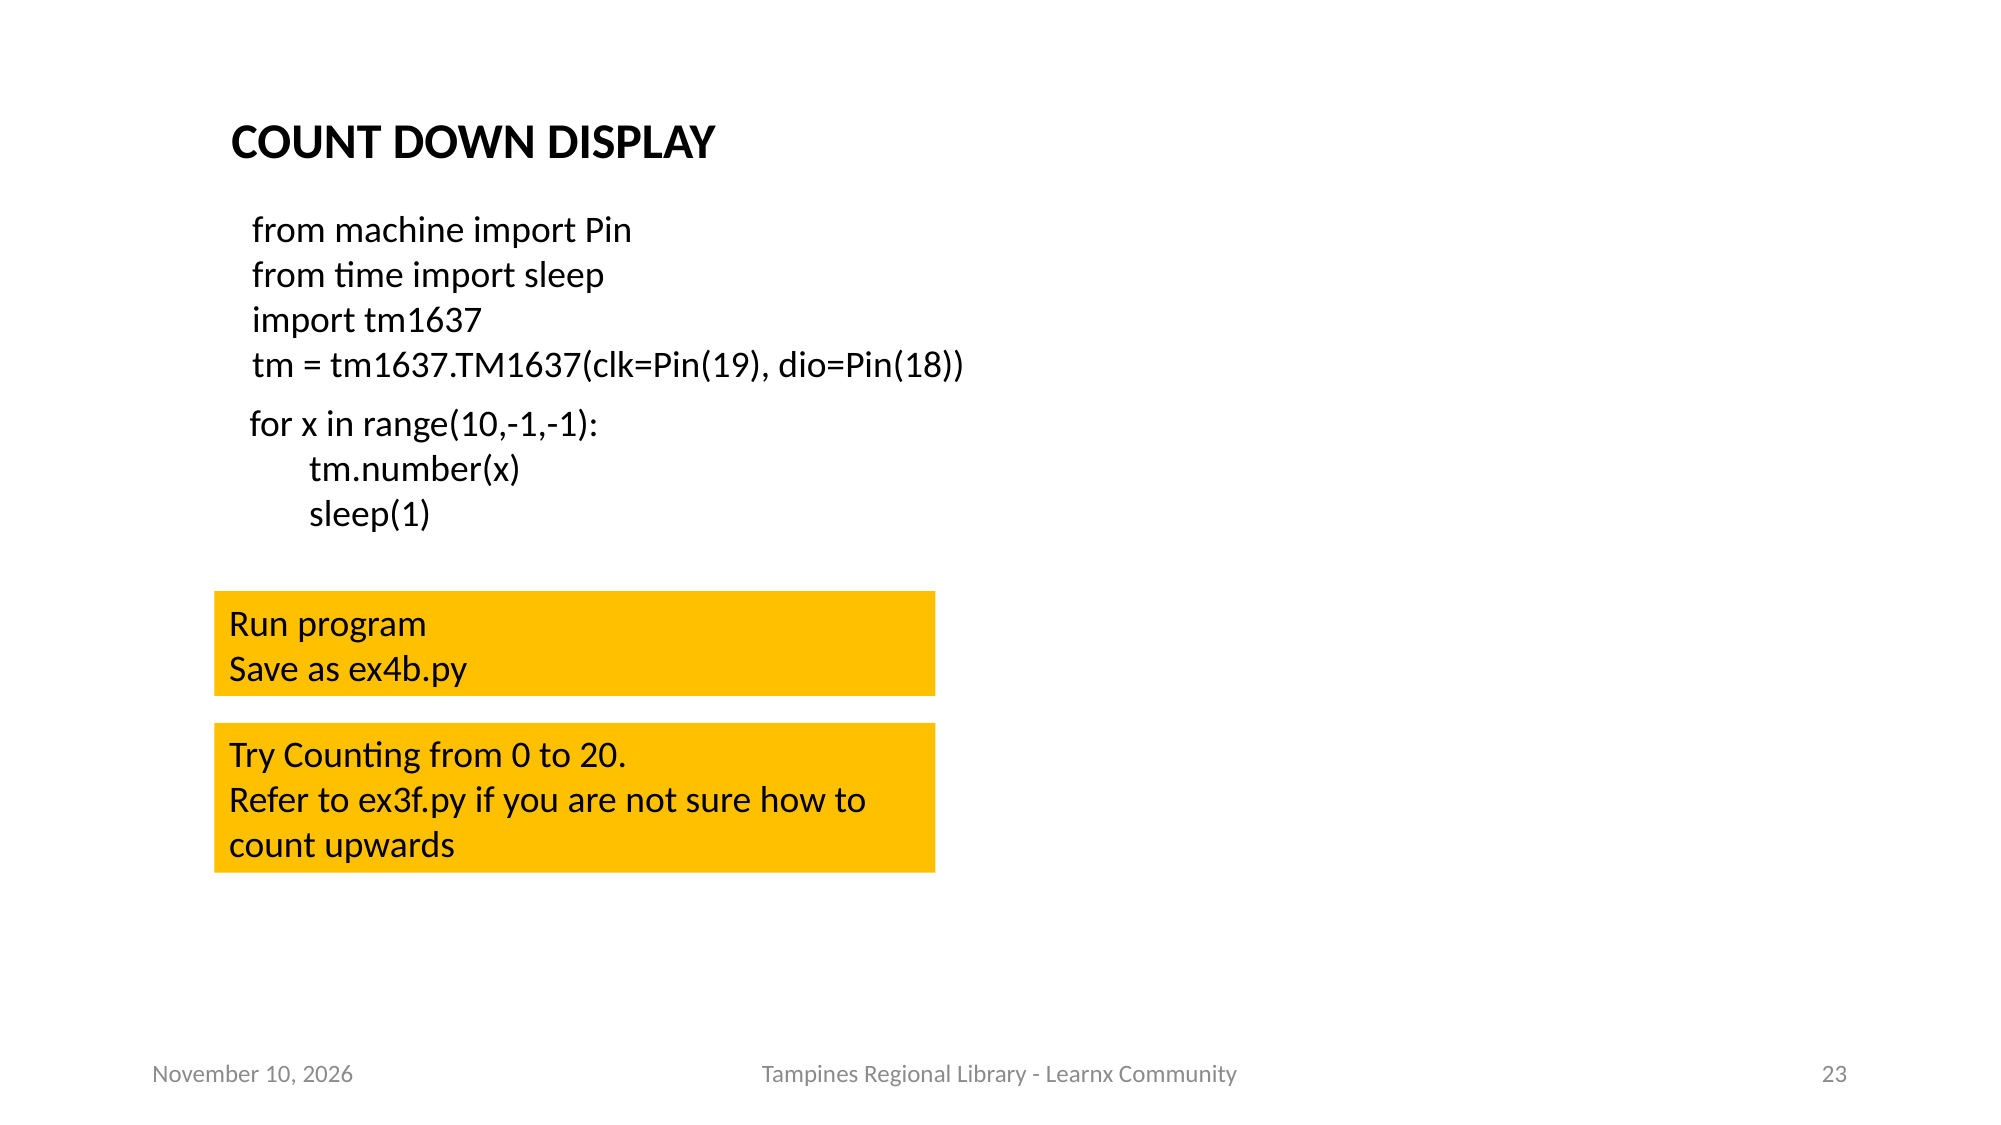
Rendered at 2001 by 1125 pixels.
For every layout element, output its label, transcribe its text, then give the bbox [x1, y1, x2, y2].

text_box Run program Save as ex4b.py [214, 591, 936, 696]
text_box for x in range(10,-1,-1): tm.number(x) sleep(1) [234, 391, 615, 542]
slide_number 23 [1412, 1042, 1863, 1103]
text_box from machine import Pin from time import sleep import tm1637 tm = tm1637.TM1637(clk=Pin(19), dio=Pin(18)) [237, 197, 980, 393]
footer Tampines Regional Library - Learnx Community [662, 1042, 1338, 1103]
text_box Try Counting from 0 to 20. Refer to ex3f.py if you are not sure how to count upwards [214, 722, 936, 873]
text_box COUNT DOWN DISPLAY [216, 101, 731, 177]
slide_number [137, 1042, 588, 1103]
